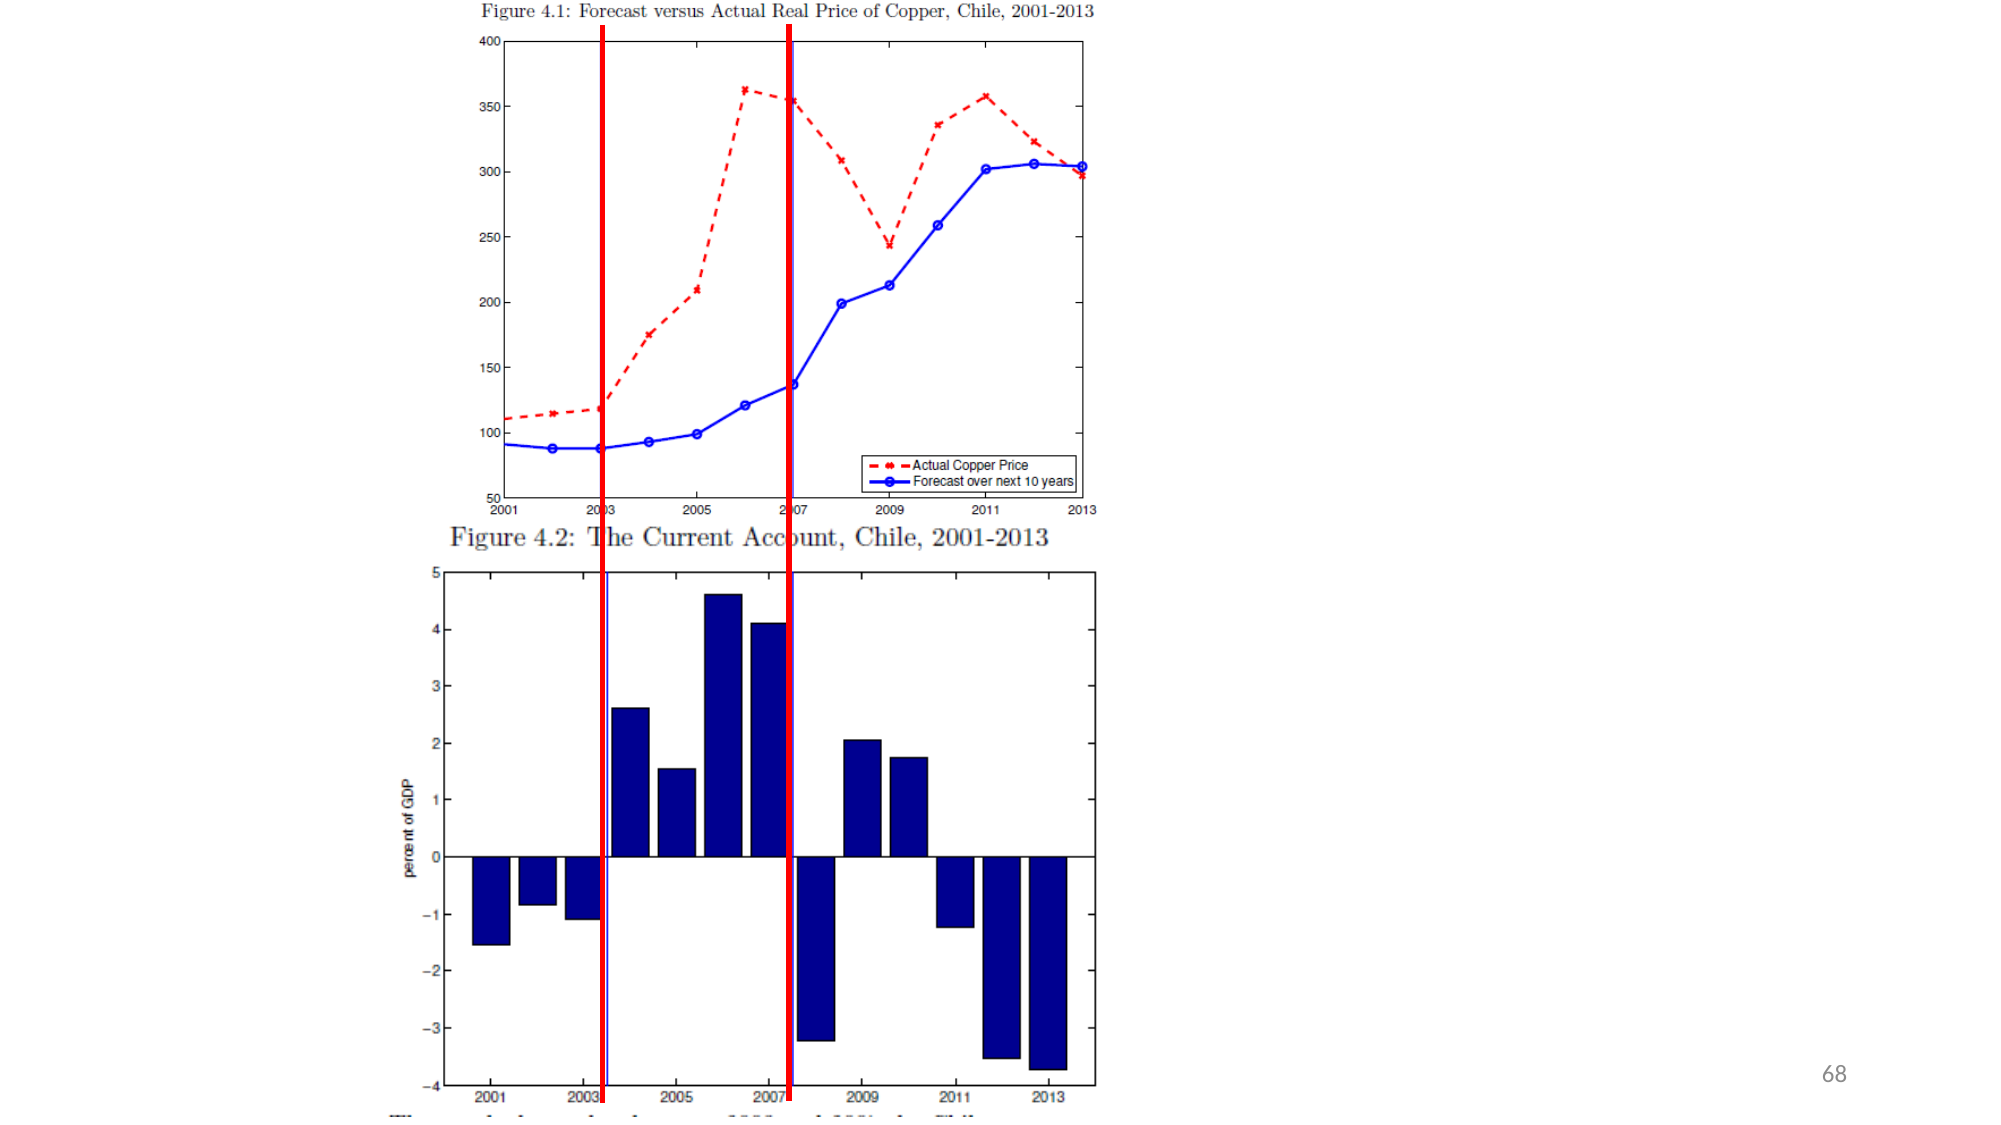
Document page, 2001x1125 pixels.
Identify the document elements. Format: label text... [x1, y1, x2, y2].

picture [386, 0, 1130, 1117]
slide_number 68 [1412, 1042, 1863, 1103]
